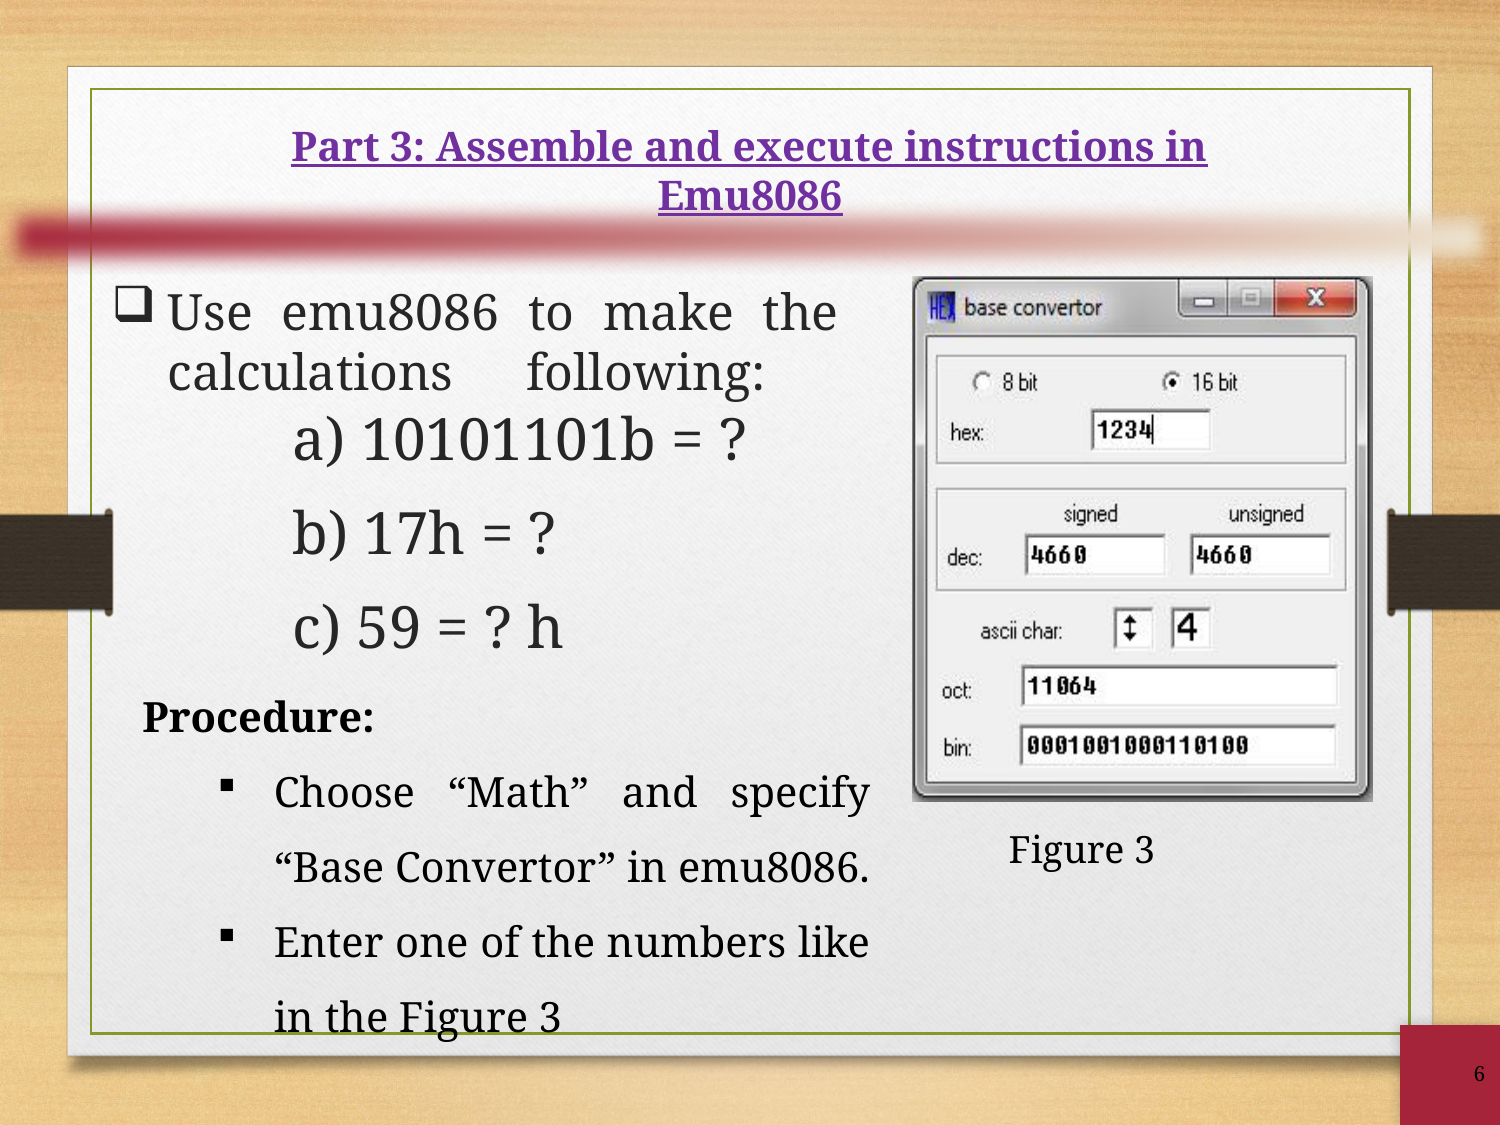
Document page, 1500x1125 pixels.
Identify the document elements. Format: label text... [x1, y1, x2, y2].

list a) 10101101b = ? b) 17h = ? c) 59 = ? h [127, 394, 810, 658]
slide_number 6 [1400, 1025, 1500, 1125]
title Part 3: Assemble and execute instructions in Emu8086 [192, 62, 1308, 277]
picture [0, 0, 1500, 1125]
text_box Use emu8086 to make the calculations following: [96, 257, 854, 365]
text_box Figure 3 [993, 818, 1350, 878]
text_box Procedure: Choose “Math” and specify “Base Convertor” in emu8086. Enter one of the numbers like in the Figure 3 [127, 658, 885, 1048]
